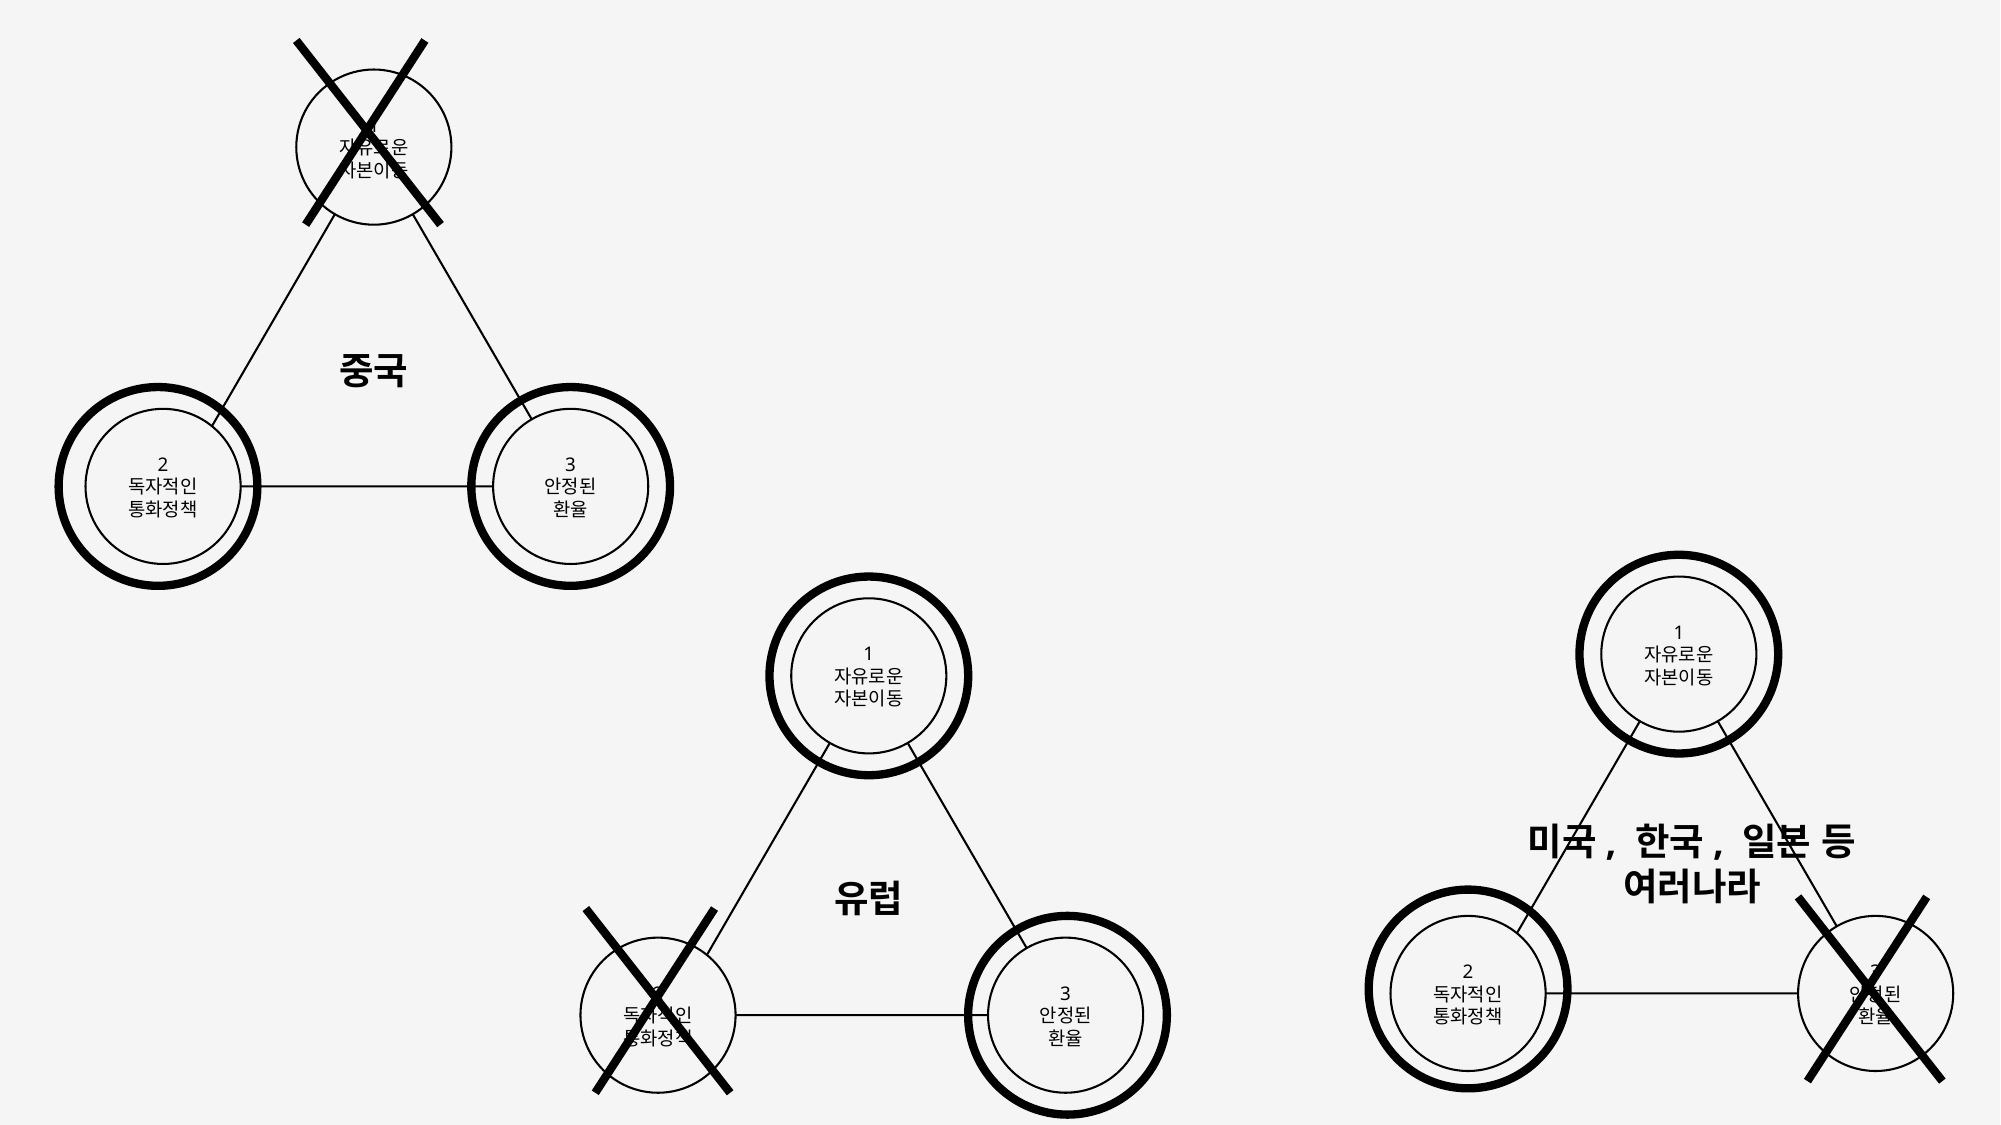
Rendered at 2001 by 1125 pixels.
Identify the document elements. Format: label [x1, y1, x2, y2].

text_box [1367, 553, 1954, 1090]
text_box [57, 40, 1167, 1115]
